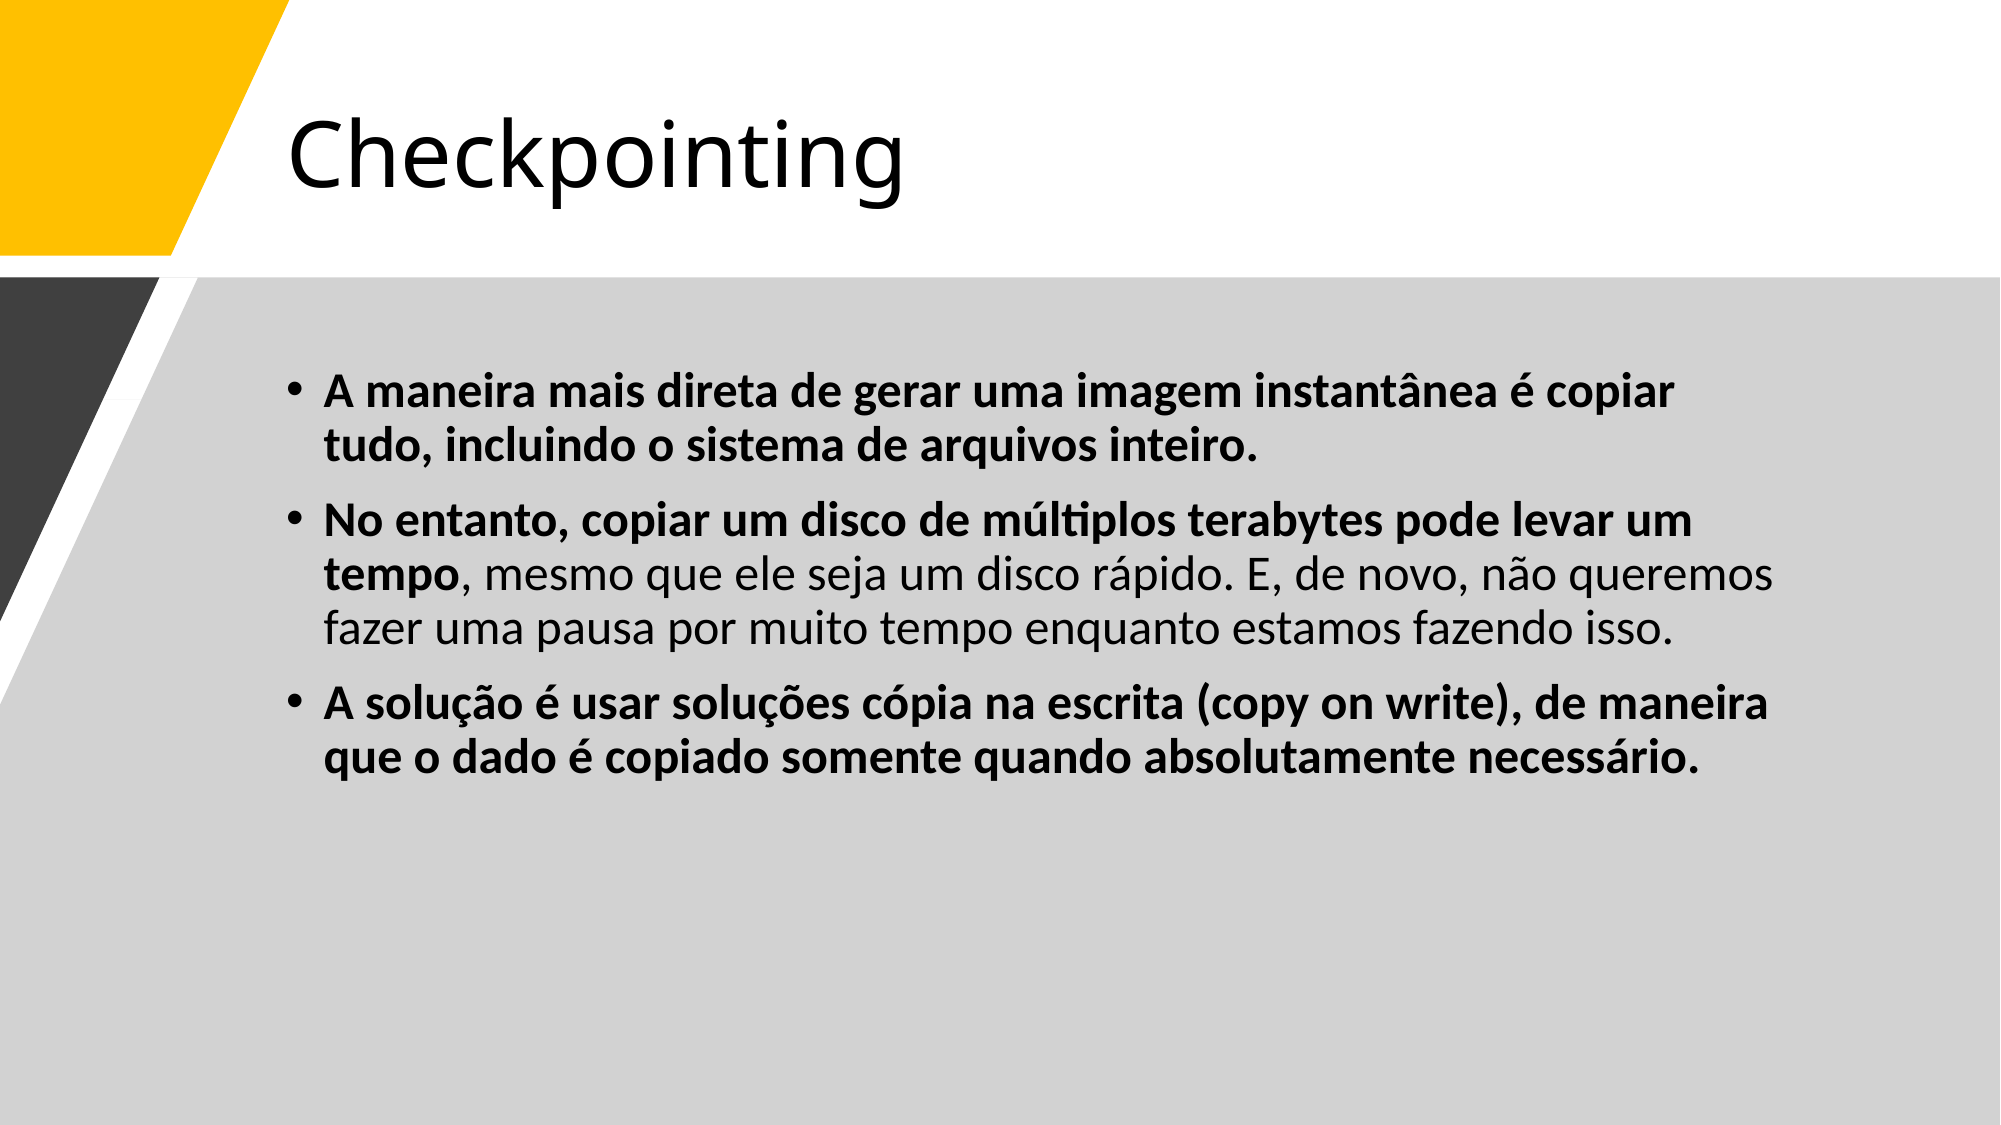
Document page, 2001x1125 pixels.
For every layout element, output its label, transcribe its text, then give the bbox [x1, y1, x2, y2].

list A maneira mais direta de gerar uma imagem instantânea é copiar tudo, incluindo o sistema de arquivos inteiro. No entanto, copiar um disco de múltiplos terabytes pode levar um tempo, mesmo que ele seja um disco rápido. E, de novo, não queremos fazer uma pausa por muito tempo enquanto estamos fazendo isso. A solução é usar soluções cópia na escrita (copy on write), de maneira que o dado é copiado somente quando absolutamente necessário. [271, 356, 1808, 1020]
title Checkpointing [271, 60, 1808, 255]
text_box [0, 276, 2000, 1125]
text_box [0, 0, 291, 257]
text_box [0, 276, 162, 622]
